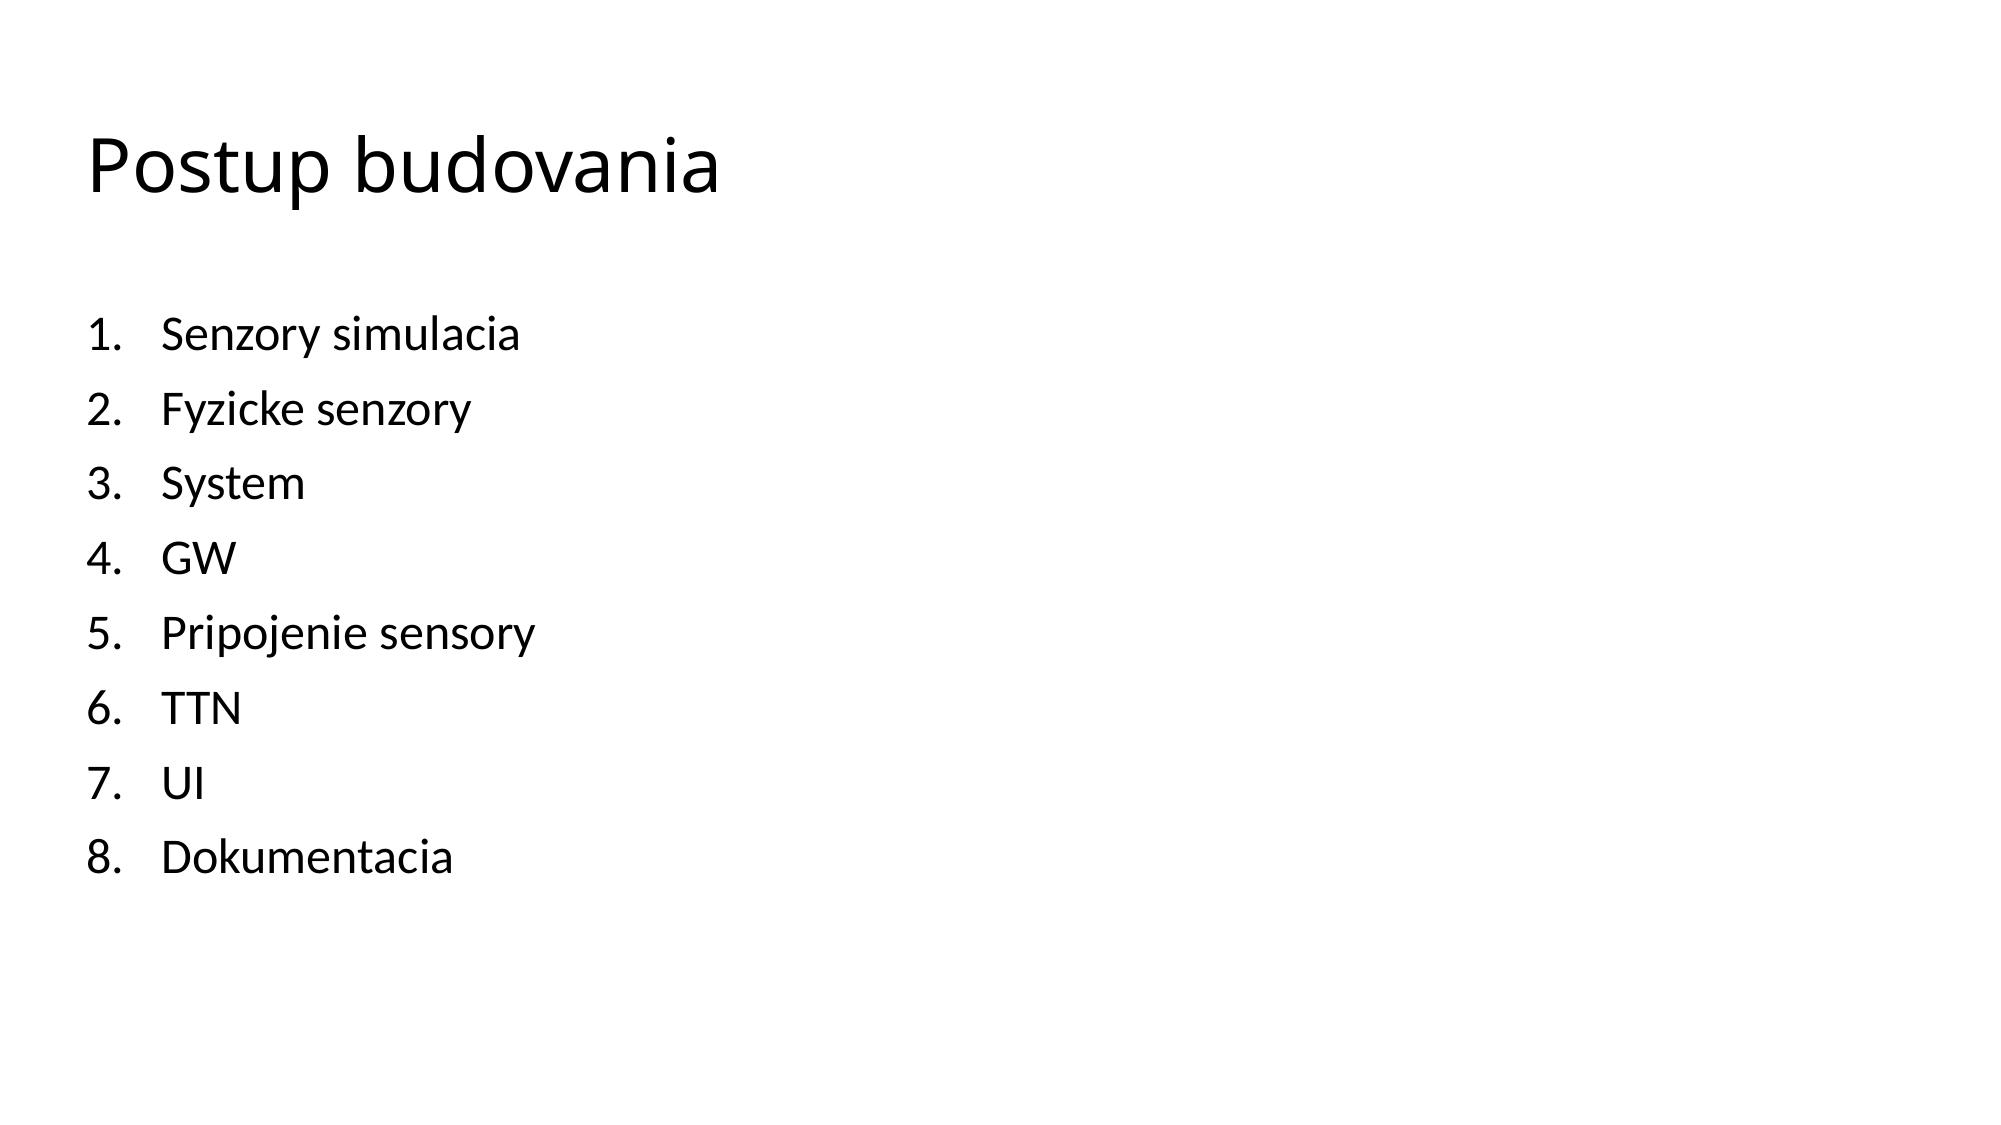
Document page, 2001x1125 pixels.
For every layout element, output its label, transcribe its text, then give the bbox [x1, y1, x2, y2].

title Postup budovania [71, 59, 1915, 278]
list Senzory simulacia Fyzicke senzory System GW Pripojenie sensory TTN UI Dokumentacia [71, 299, 1915, 1079]
